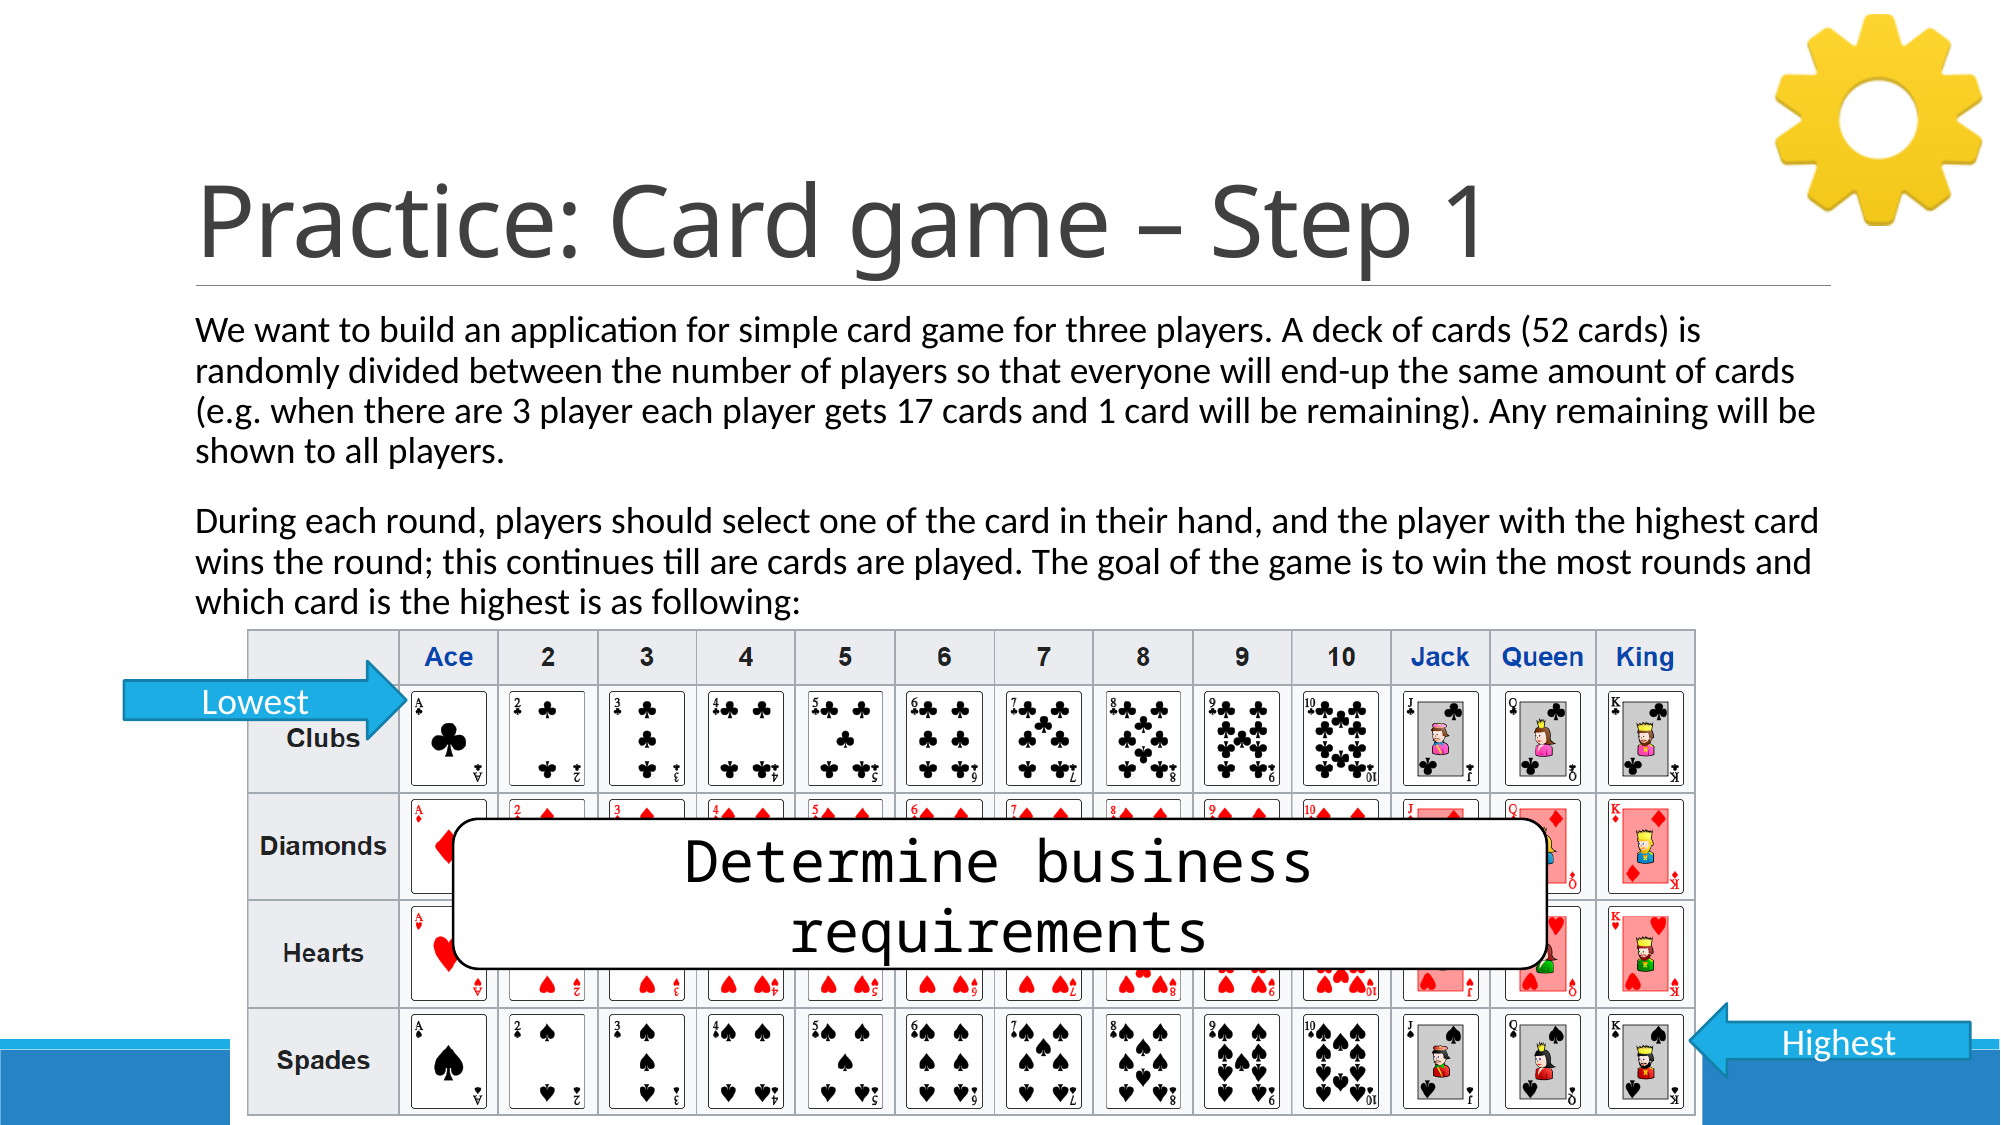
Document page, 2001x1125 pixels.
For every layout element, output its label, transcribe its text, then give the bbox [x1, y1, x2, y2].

picture [1773, 14, 1985, 226]
list We want to build an application for simple card game for three players. A deck of cards (52 cards) is randomly divided between the number of players so that everyone will end-up the same amount of cards (e.g. when there are 3 player each player gets 17 cards and 1 card will be remaining). Any remaining will be shown to all players. During each round, players should select one of the card in their hand, and the player with the highest card wins the round; this continues till are cards are played. The goal of the game is to win the most rounds and which card is the highest is as following: [180, 302, 1830, 963]
text_box Highest [1711, 1002, 1972, 1080]
text_box Lowest [122, 679, 226, 722]
picture [229, 625, 1703, 1125]
title Practice: Card game – Step 1 [180, 47, 1830, 285]
